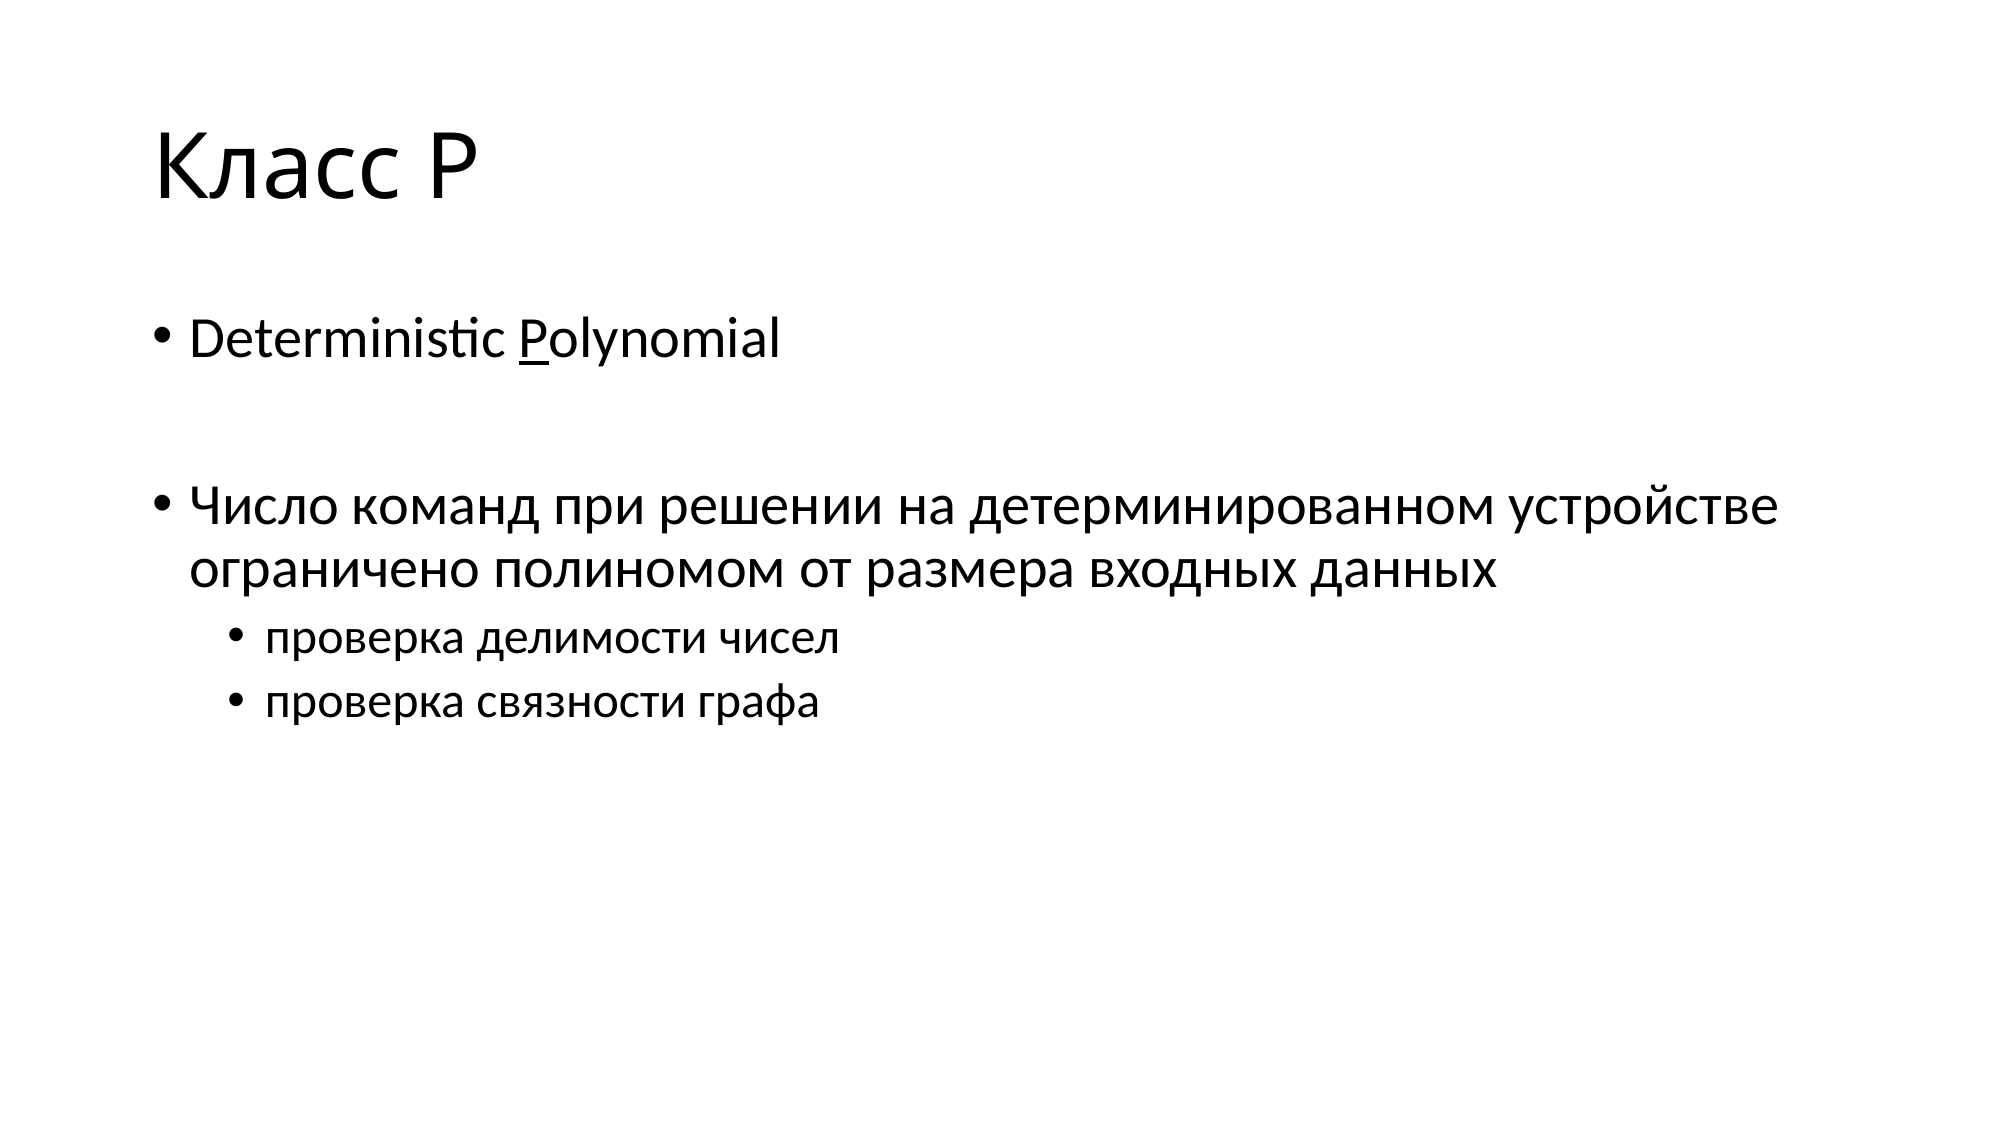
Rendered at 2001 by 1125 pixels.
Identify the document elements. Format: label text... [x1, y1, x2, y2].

list Deterministic Polynomial Число команд при решении на детерминированном устройстве ограничено полиномом от размера входных данных проверка делимости чисел проверка связности графа проверка существования пути между двумя вершинами графа длины ≤ const Как узнать длину кратчайшего пути, решив log2(сумма длин всех дуг) таких задач? … [137, 299, 1863, 1014]
title Класс P [137, 59, 1863, 278]
